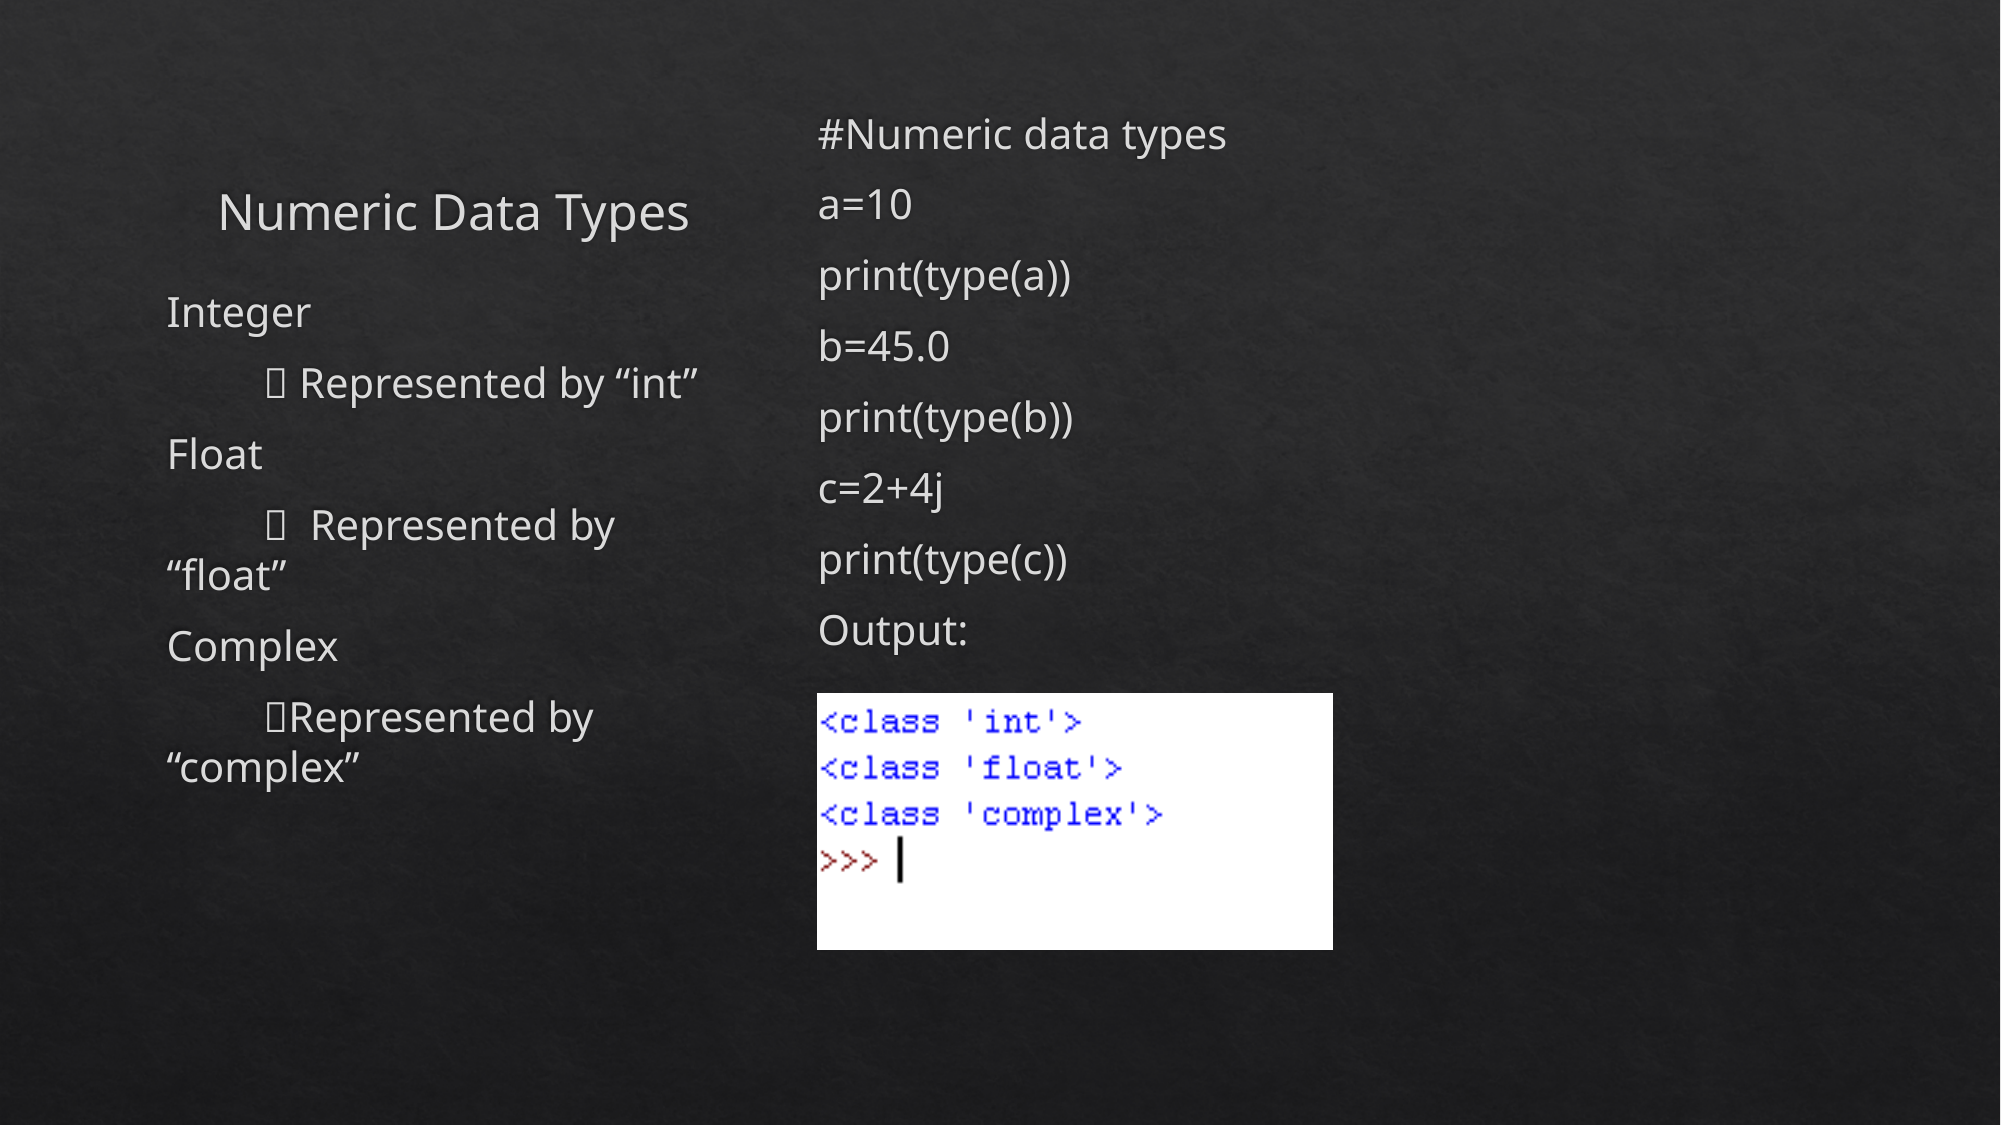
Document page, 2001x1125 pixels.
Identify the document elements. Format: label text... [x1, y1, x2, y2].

list Integer  Represented by “int” Float  Represented by “float” Complex Represented by “complex” [151, 278, 760, 847]
list #Numeric data types a=10 print(type(a)) b=45.0 print(type(b)) c=2+4j print(type(c)) Output: [796, 99, 1849, 950]
title Numeric Data Types [149, 99, 758, 248]
picture [817, 693, 1333, 951]
